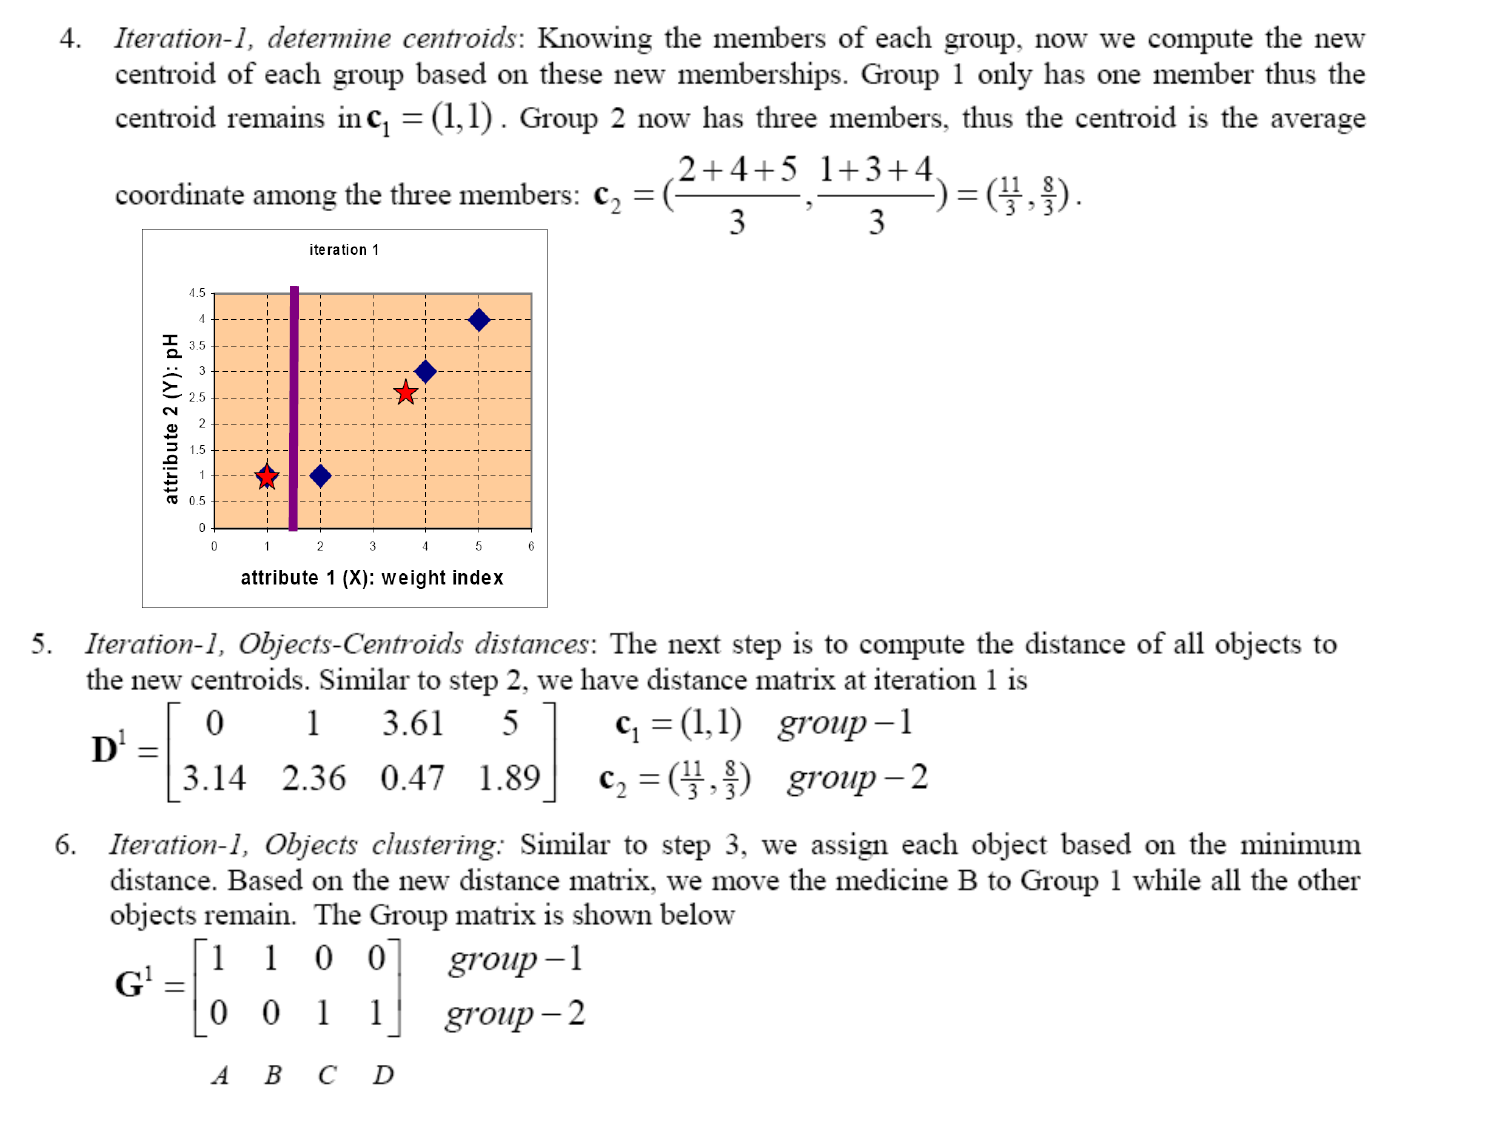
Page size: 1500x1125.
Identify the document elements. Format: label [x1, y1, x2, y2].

picture [49, 12, 1379, 614]
picture [24, 624, 1376, 1101]
